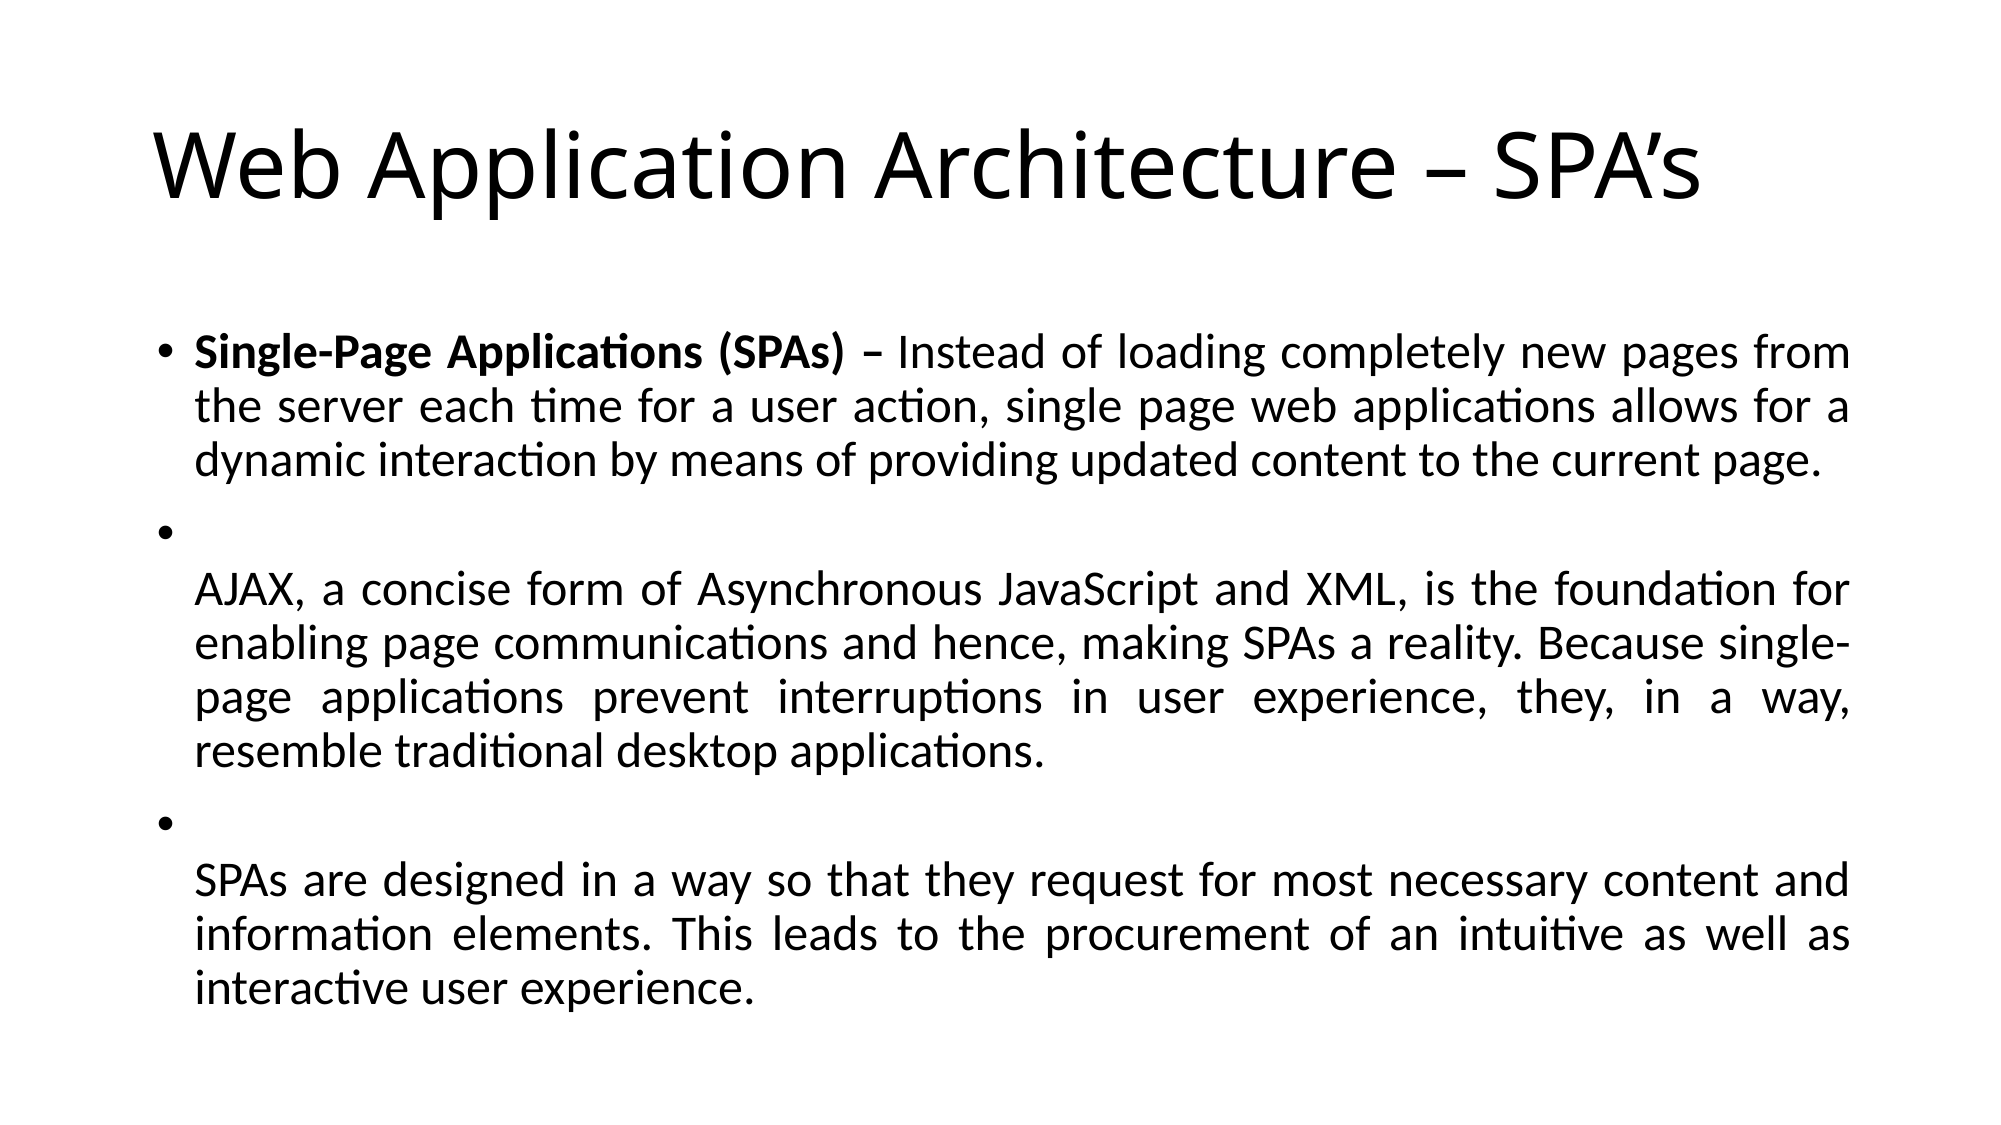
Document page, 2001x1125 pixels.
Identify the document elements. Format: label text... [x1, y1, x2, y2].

list Single-Page Applications (SPAs) – Instead of loading completely new pages from the server each time for a user action, single page web applications allows for a dynamic interaction by means of providing updated content to the current page. AJAX, a concise form of Asynchronous JavaScript and XML, is the foundation for enabling page communications and hence, making SPAs a reality. Because single-page applications prevent interruptions in user experience, they, in a way, resemble traditional desktop applications. SPAs are designed in a way so that they request for most necessary content and information elements. This leads to the procurement of an intuitive as well as interactive user experience. [141, 262, 1867, 1040]
title Web Application Architecture – SPA’s [137, 59, 1863, 278]
